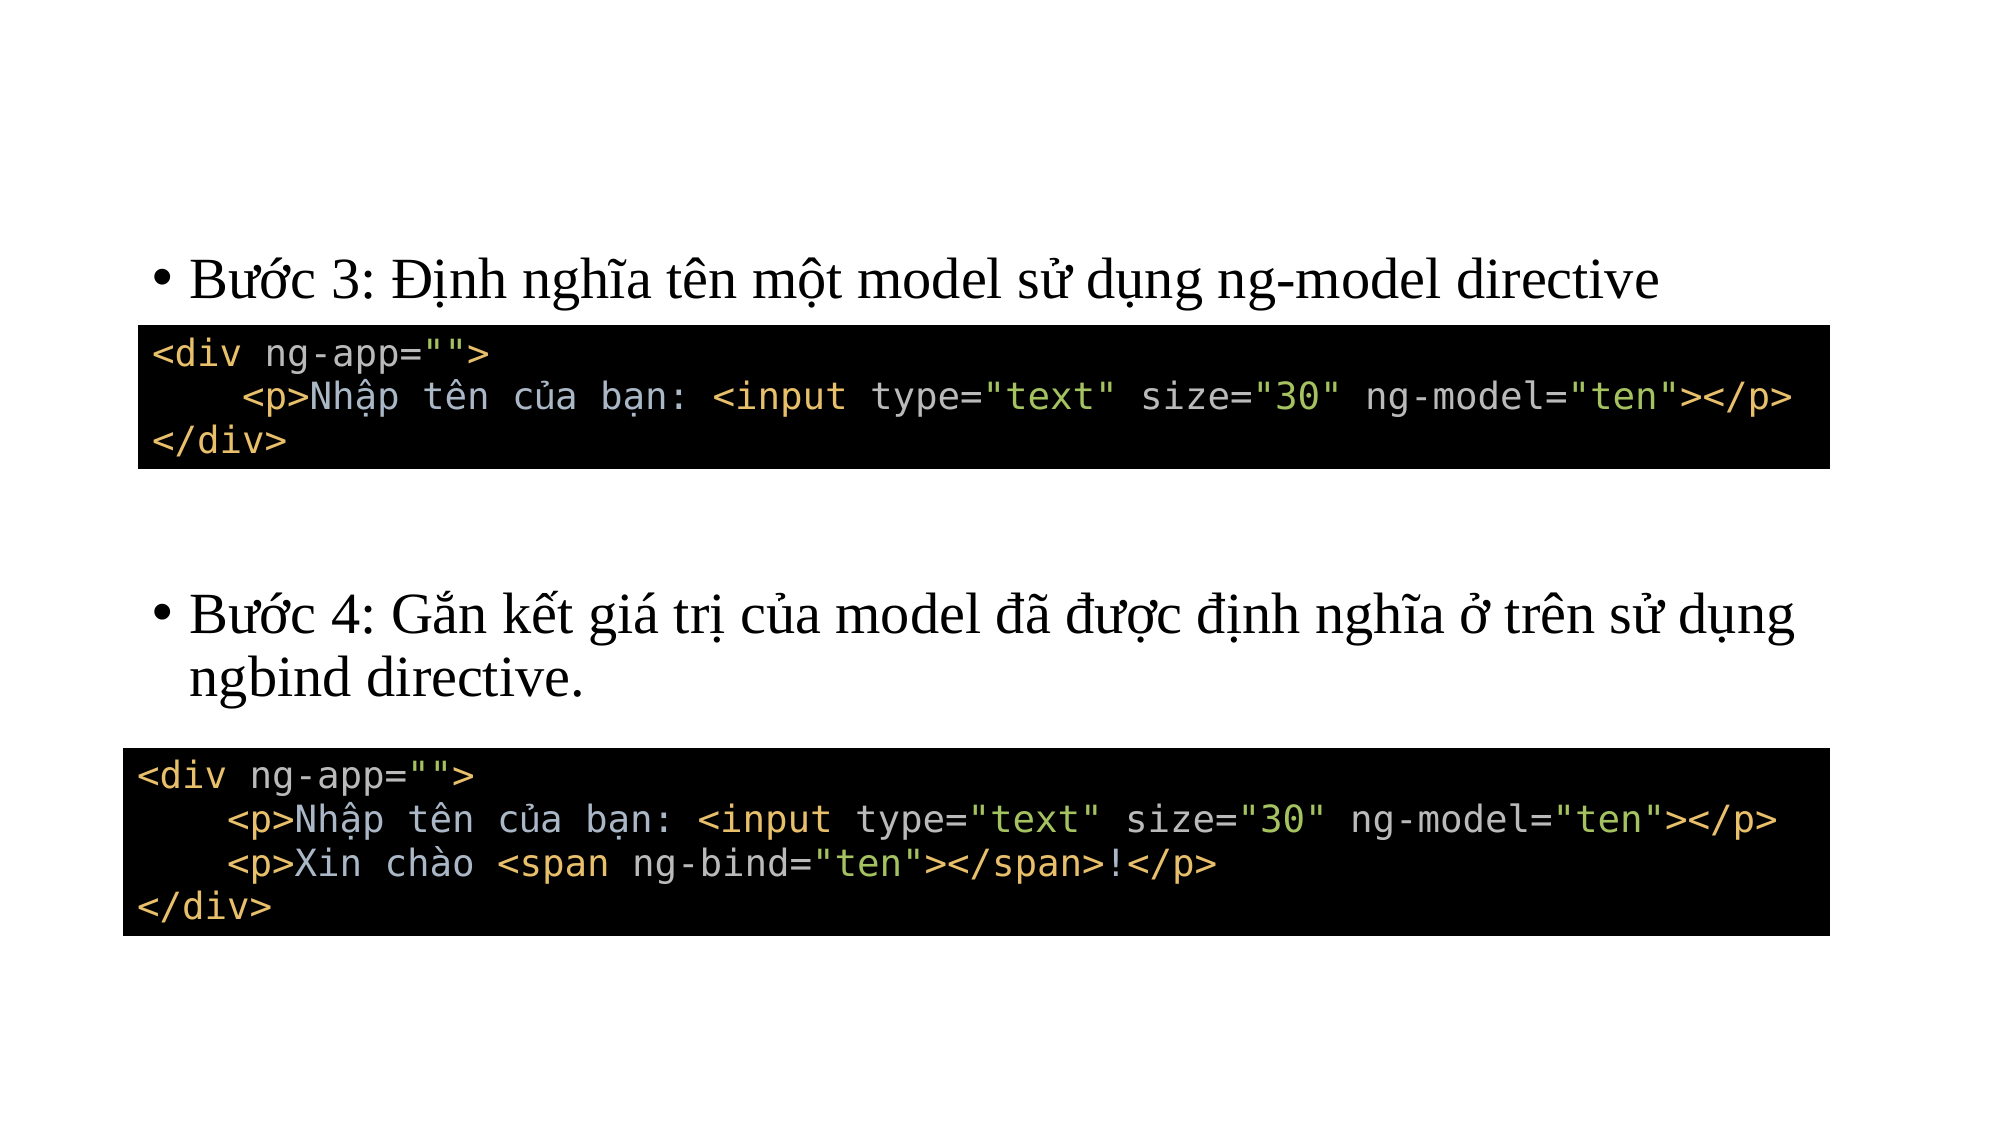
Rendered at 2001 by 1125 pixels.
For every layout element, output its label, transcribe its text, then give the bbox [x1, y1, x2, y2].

table_header <div ng-app=""> <p>Nhập tên của bạn: <input type="text" size="30" ng-model="ten"></p> <p>Xin chào <span ng-bind="ten"></span>!</p> </div> [123, 748, 1830, 936]
text_box Bước 3: Định nghĩa tên một model sử dụng ng-model directive Bước 4: Gắn kết giá trị của model đã được định nghĩa ở trên sử dụng ngbind directive. [137, 240, 1863, 955]
table_header <div ng-app=""> <p>Nhập tên của bạn: <input type="text" size="30" ng-model="ten"></p> </div> [138, 325, 1830, 469]
